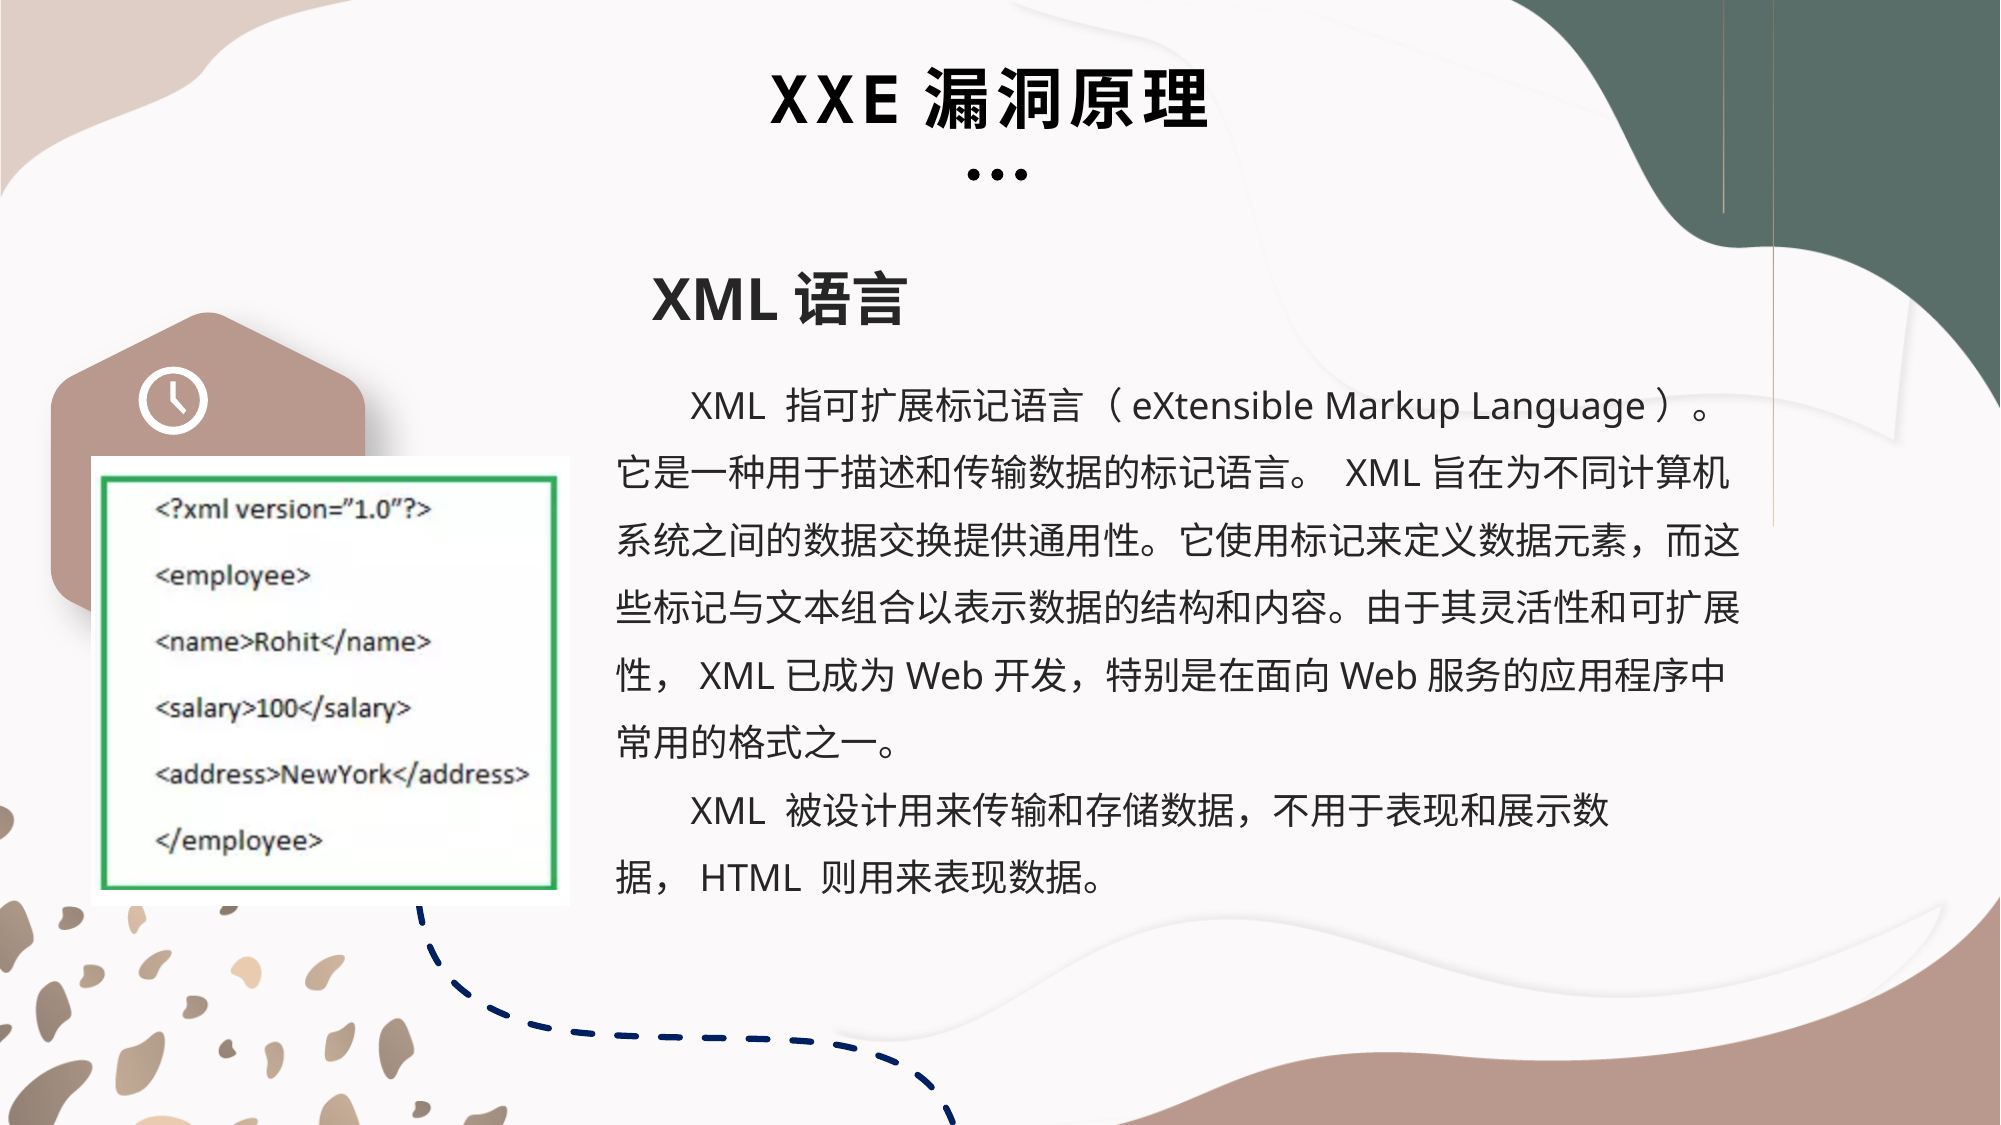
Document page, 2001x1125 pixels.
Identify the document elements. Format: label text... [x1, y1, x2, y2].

text_box XML语言 [637, 254, 1345, 340]
text_box [49, 311, 367, 613]
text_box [769, 56, 1230, 181]
text_box XML 指可扩展标记语言（eXtensible Markup Language）。它是一种用于描述和传输数据的标记语言。 XML旨在为不同计算机系统之间的数据交换提供通用性。它使用标记来定义数据元素，而这些标记与文本组合以表示数据的结构和内容。由于其灵活性和可扩展性，XML已成为Web开发，特别是在面向Web服务的应用程序中常用的格式之一。 XML 被设计用来传输和存储数据，不用于表现和展示数据，HTML 则用来表现数据。 [600, 351, 1772, 907]
picture [0, 0, 2000, 1125]
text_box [138, 366, 208, 435]
text_box [418, 906, 954, 1123]
